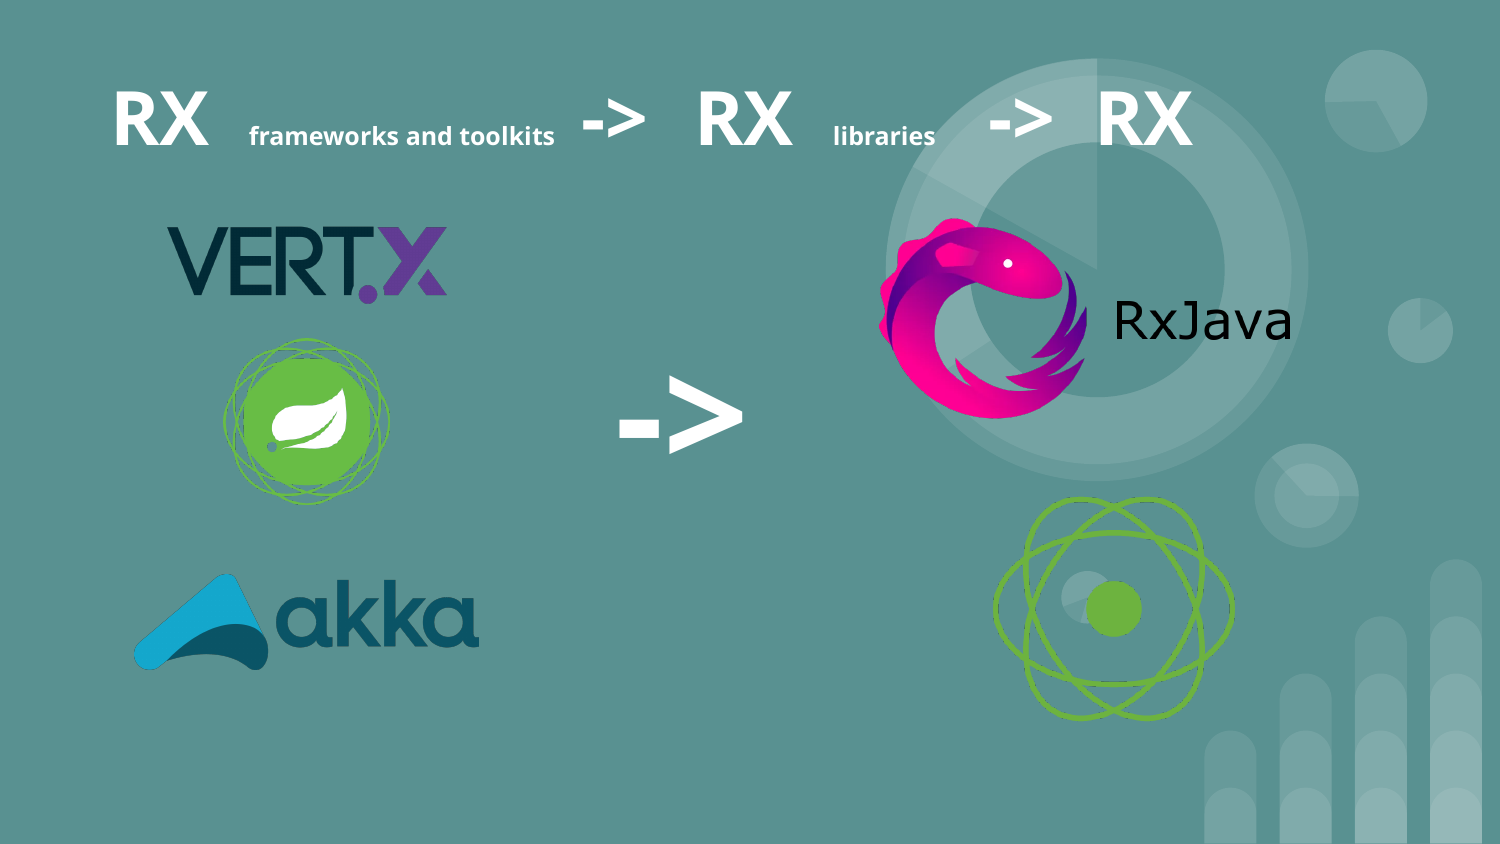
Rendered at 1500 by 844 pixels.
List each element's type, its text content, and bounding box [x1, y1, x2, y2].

picture [223, 338, 390, 505]
picture [879, 214, 1314, 423]
picture [143, 190, 470, 334]
title RX frameworks and toolkits -> RX libraries -> RX [95, 43, 1374, 128]
title -> [600, 333, 843, 575]
picture [988, 482, 1241, 734]
picture [134, 574, 479, 670]
